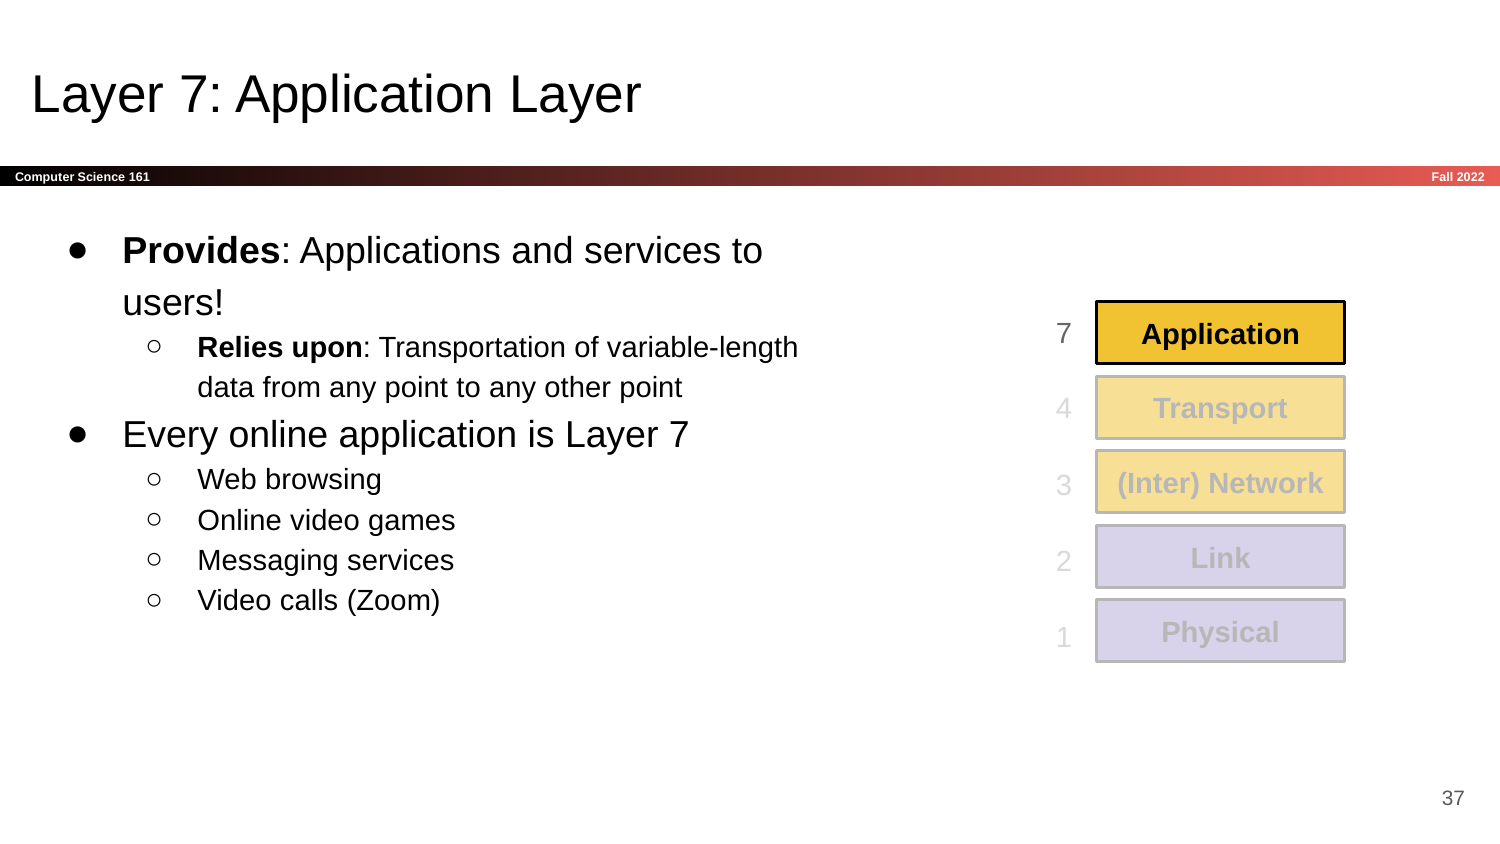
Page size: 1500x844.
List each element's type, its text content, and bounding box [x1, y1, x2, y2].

text_box Application [1096, 301, 1345, 364]
text_box 1 [1040, 603, 1083, 669]
title Layer 7: Application Layer [16, 44, 1415, 139]
text_box Link [1096, 525, 1345, 588]
text_box 2 [1040, 527, 1083, 593]
slide_number ‹#› [1389, 764, 1480, 830]
text_box 4 [1040, 373, 1083, 439]
text_box Physical [1096, 599, 1345, 662]
text_box (Inter) Network [1096, 450, 1345, 513]
list Provides: Applications and services to users! Relies upon: Transportation of variable-length data from any point to any other point Every online application is Layer 7 Web browsing Online video games Messaging services Video calls (Zoom) [32, 204, 877, 823]
text_box 7 [1040, 299, 1083, 365]
text_box 3 [1040, 451, 1083, 517]
text_box Transport [1096, 376, 1345, 439]
